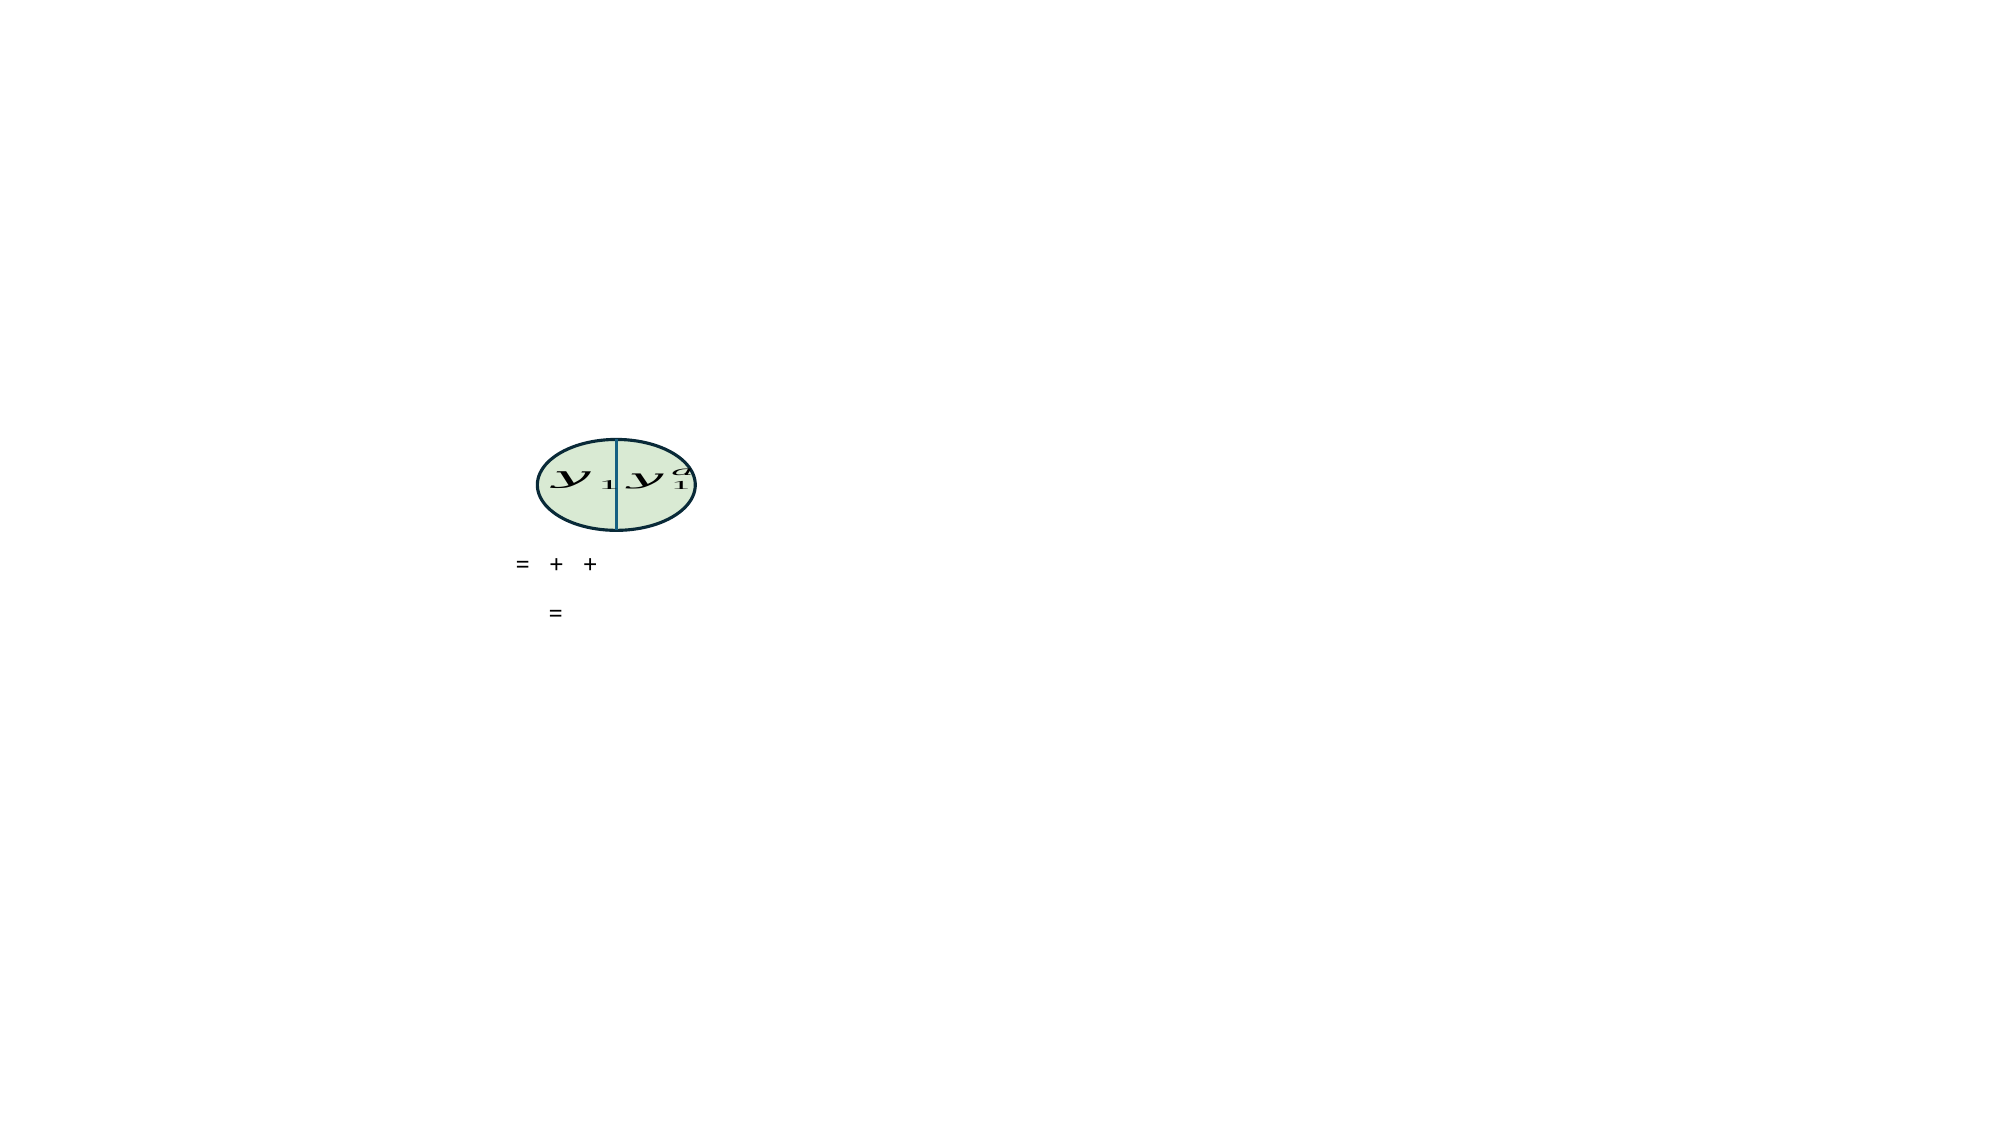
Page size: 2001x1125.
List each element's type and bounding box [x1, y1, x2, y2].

text_box [536, 438, 696, 531]
